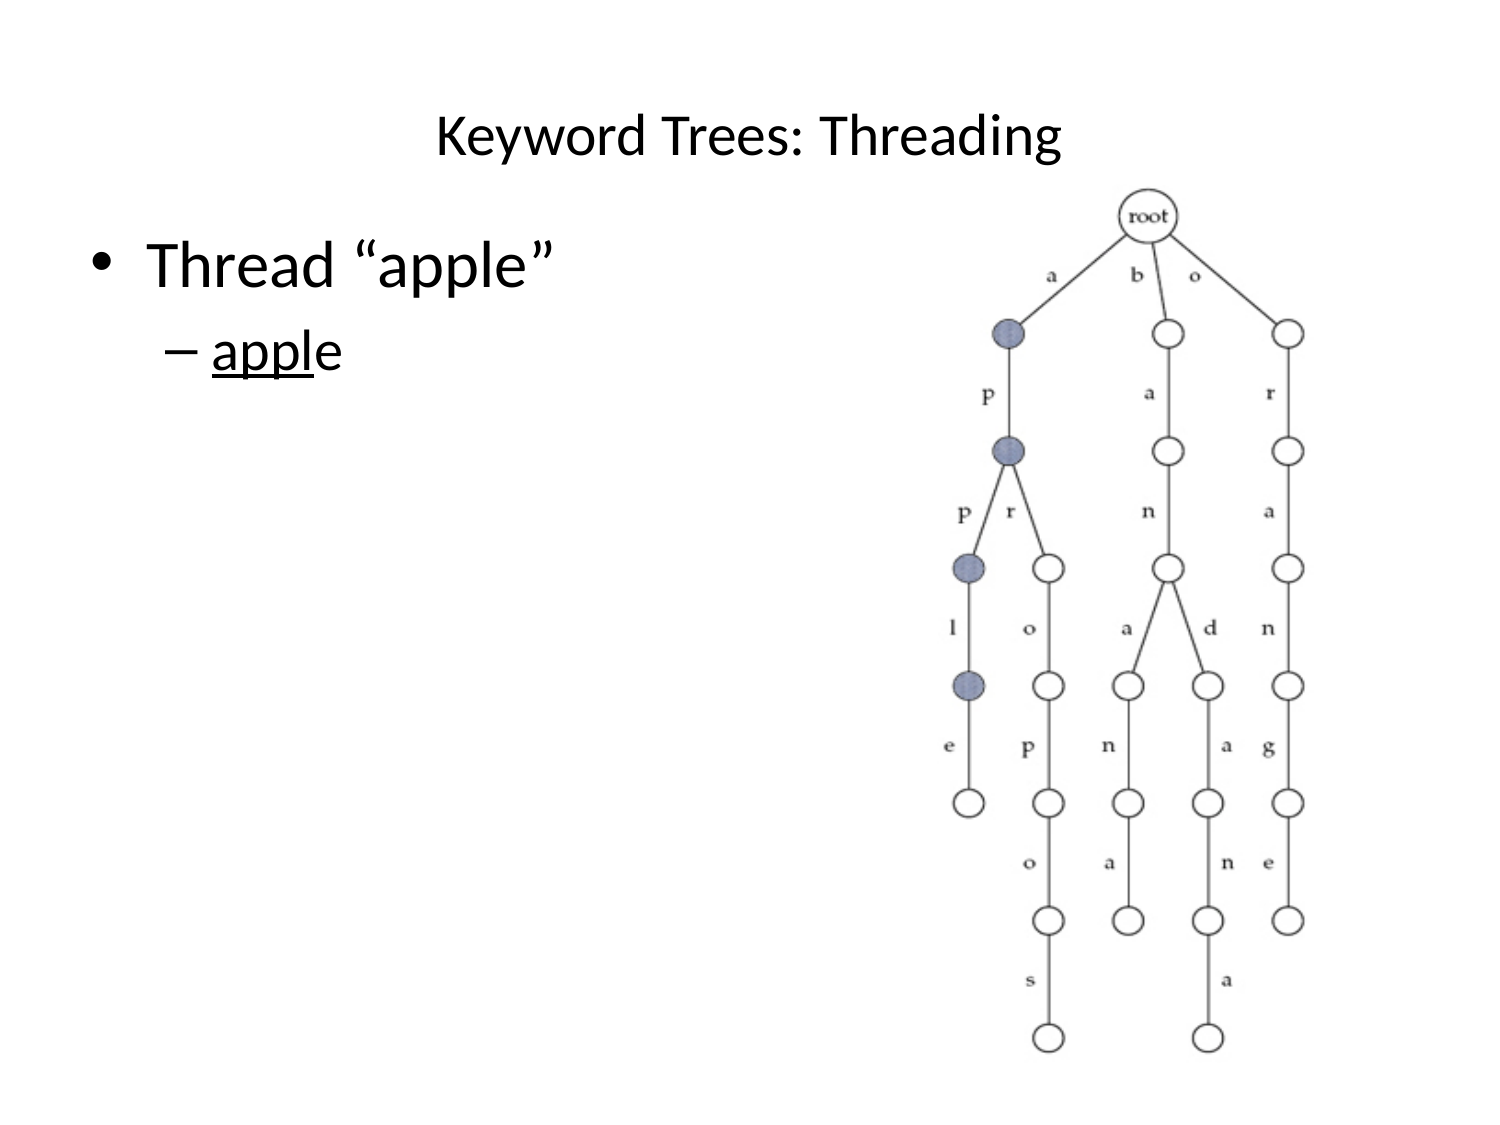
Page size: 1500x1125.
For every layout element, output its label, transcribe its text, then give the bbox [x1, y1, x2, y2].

list Thread “apple” apple [75, 213, 738, 957]
title Keyword Trees: Threading [75, 87, 1425, 175]
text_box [937, 184, 1314, 1063]
